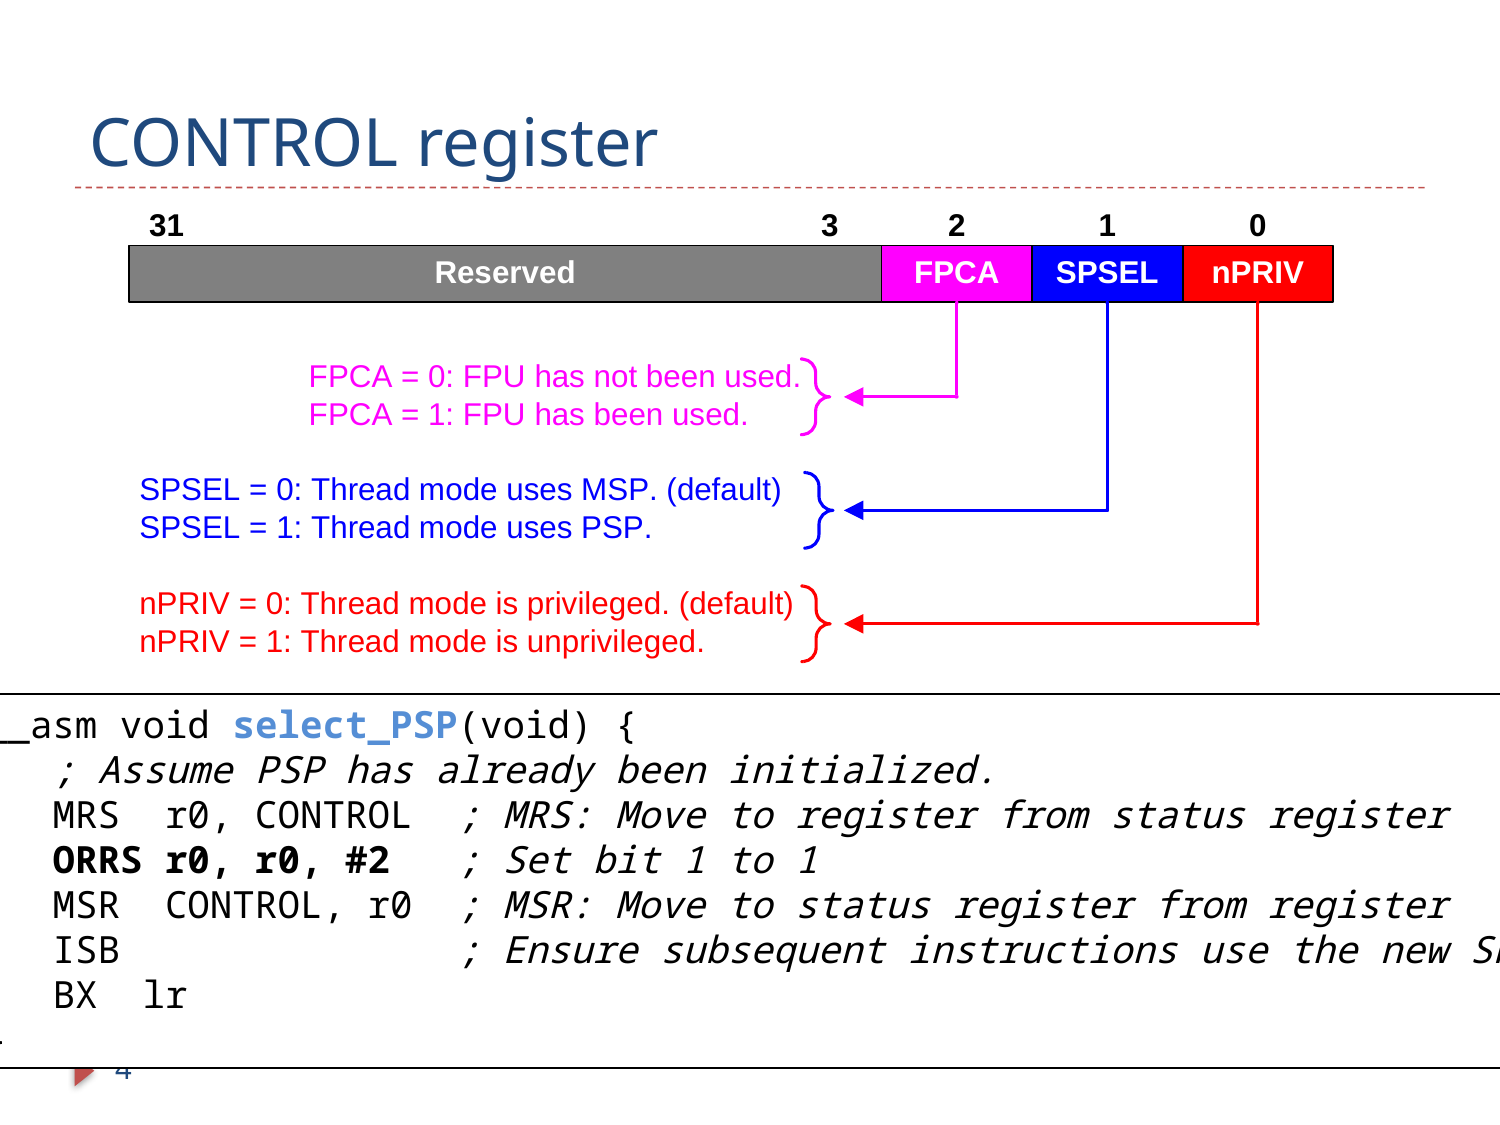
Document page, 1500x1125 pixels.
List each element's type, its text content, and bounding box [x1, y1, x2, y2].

picture [124, 199, 1338, 667]
title CONTROL register [75, 24, 1425, 188]
text_box __asm void select_PSP(void) { ; Assume PSP has already been initialized. MRS r0, CONTROL ; MRS: Move to register from status register ORRS r0, r0, #2 ; Set bit 1 to 1 MSR CONTROL, r0 ; MSR: Move to status register from register ISB ; Ensure subsequent instructions use the new SP BX lr } [0, 693, 1500, 1069]
slide_number 4 [100, 1069, 426, 1103]
